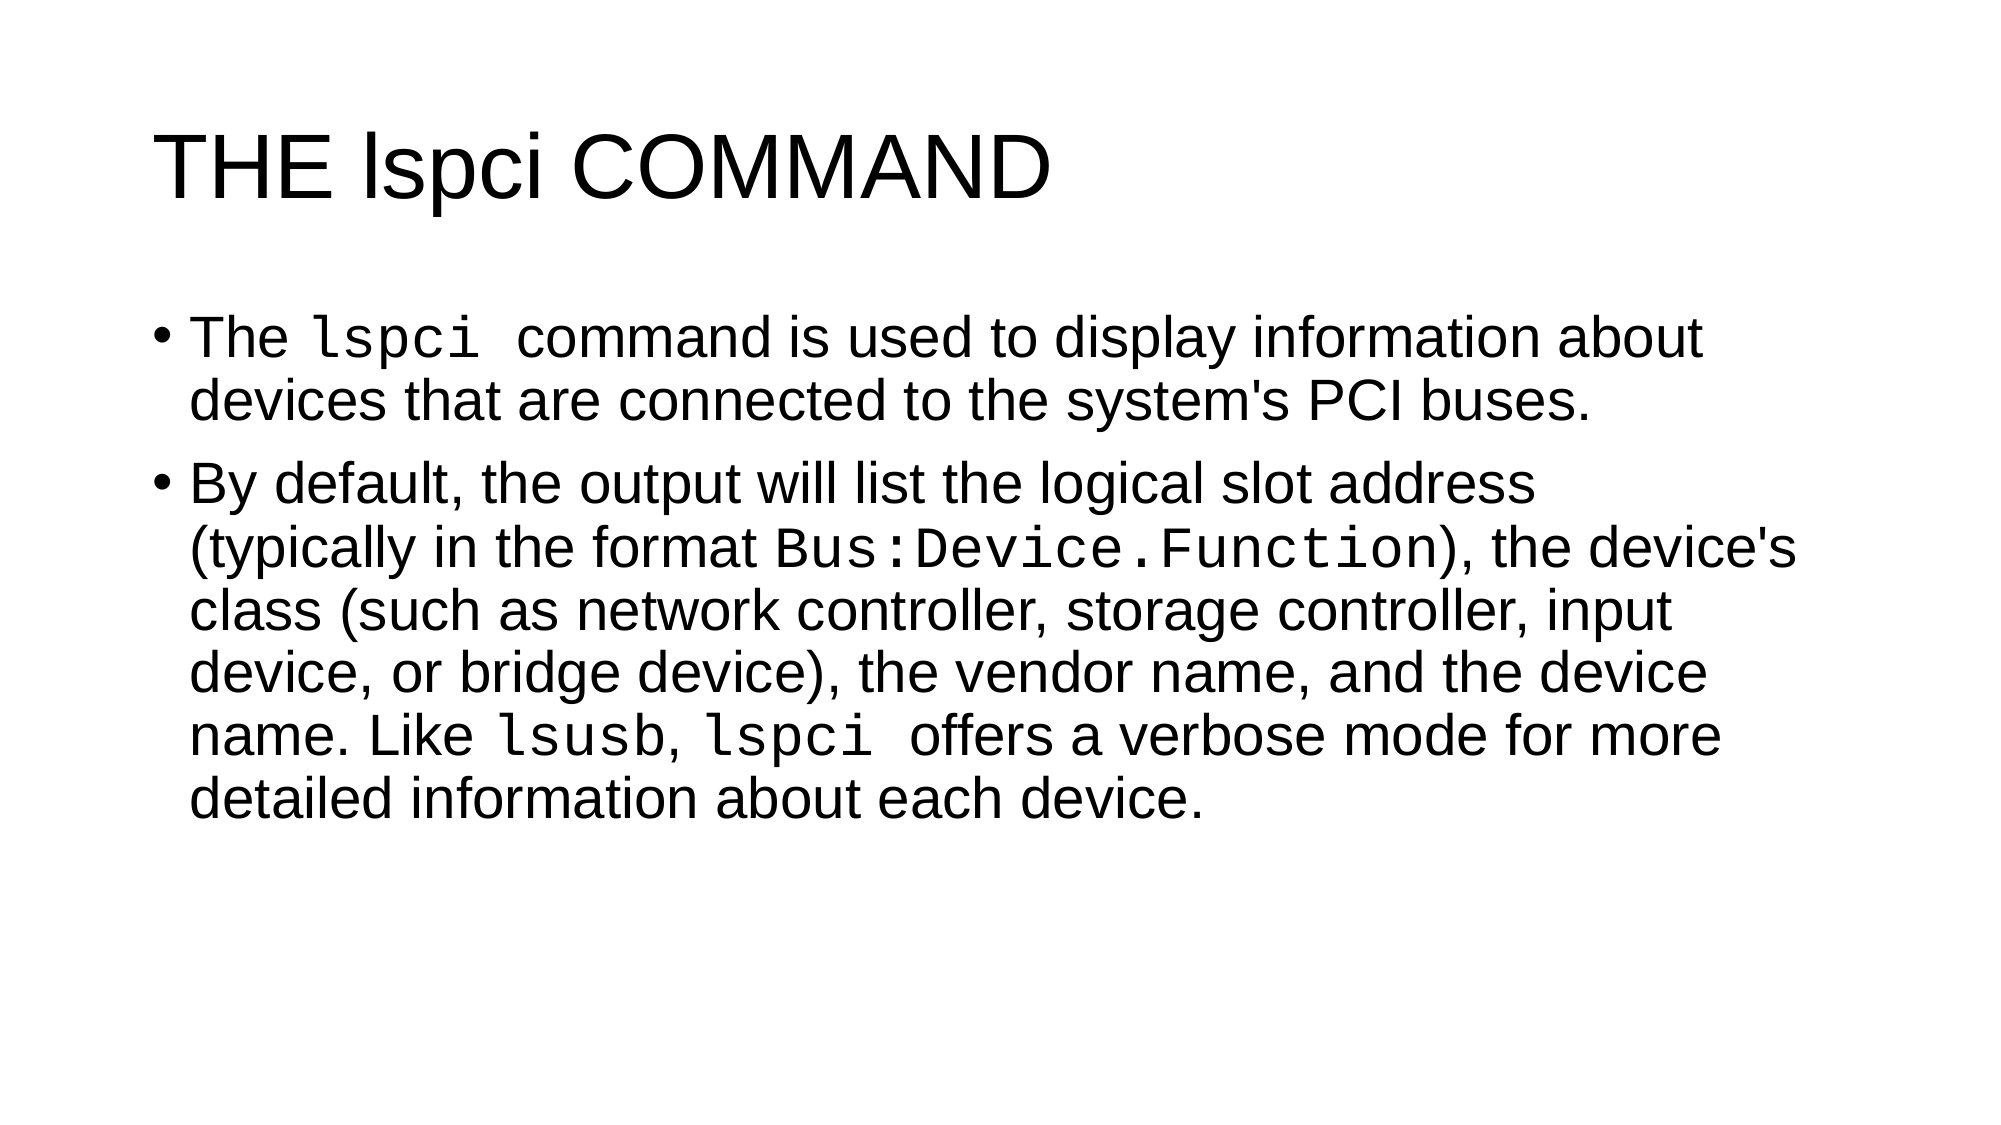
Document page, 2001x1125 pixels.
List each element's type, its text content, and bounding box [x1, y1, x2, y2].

title THE lspci COMMAND [137, 59, 1863, 278]
list The lspci command is used to display information about devices that are connected to the system's PCI buses. By default, the output will list the logical slot address (typically in the format Bus:Device.Function), the device's class (such as network controller, storage controller, input device, or bridge device), the vendor name, and the device name. Like lsusb, lspci offers a verbose mode for more detailed information about each device. [137, 299, 1863, 1014]
